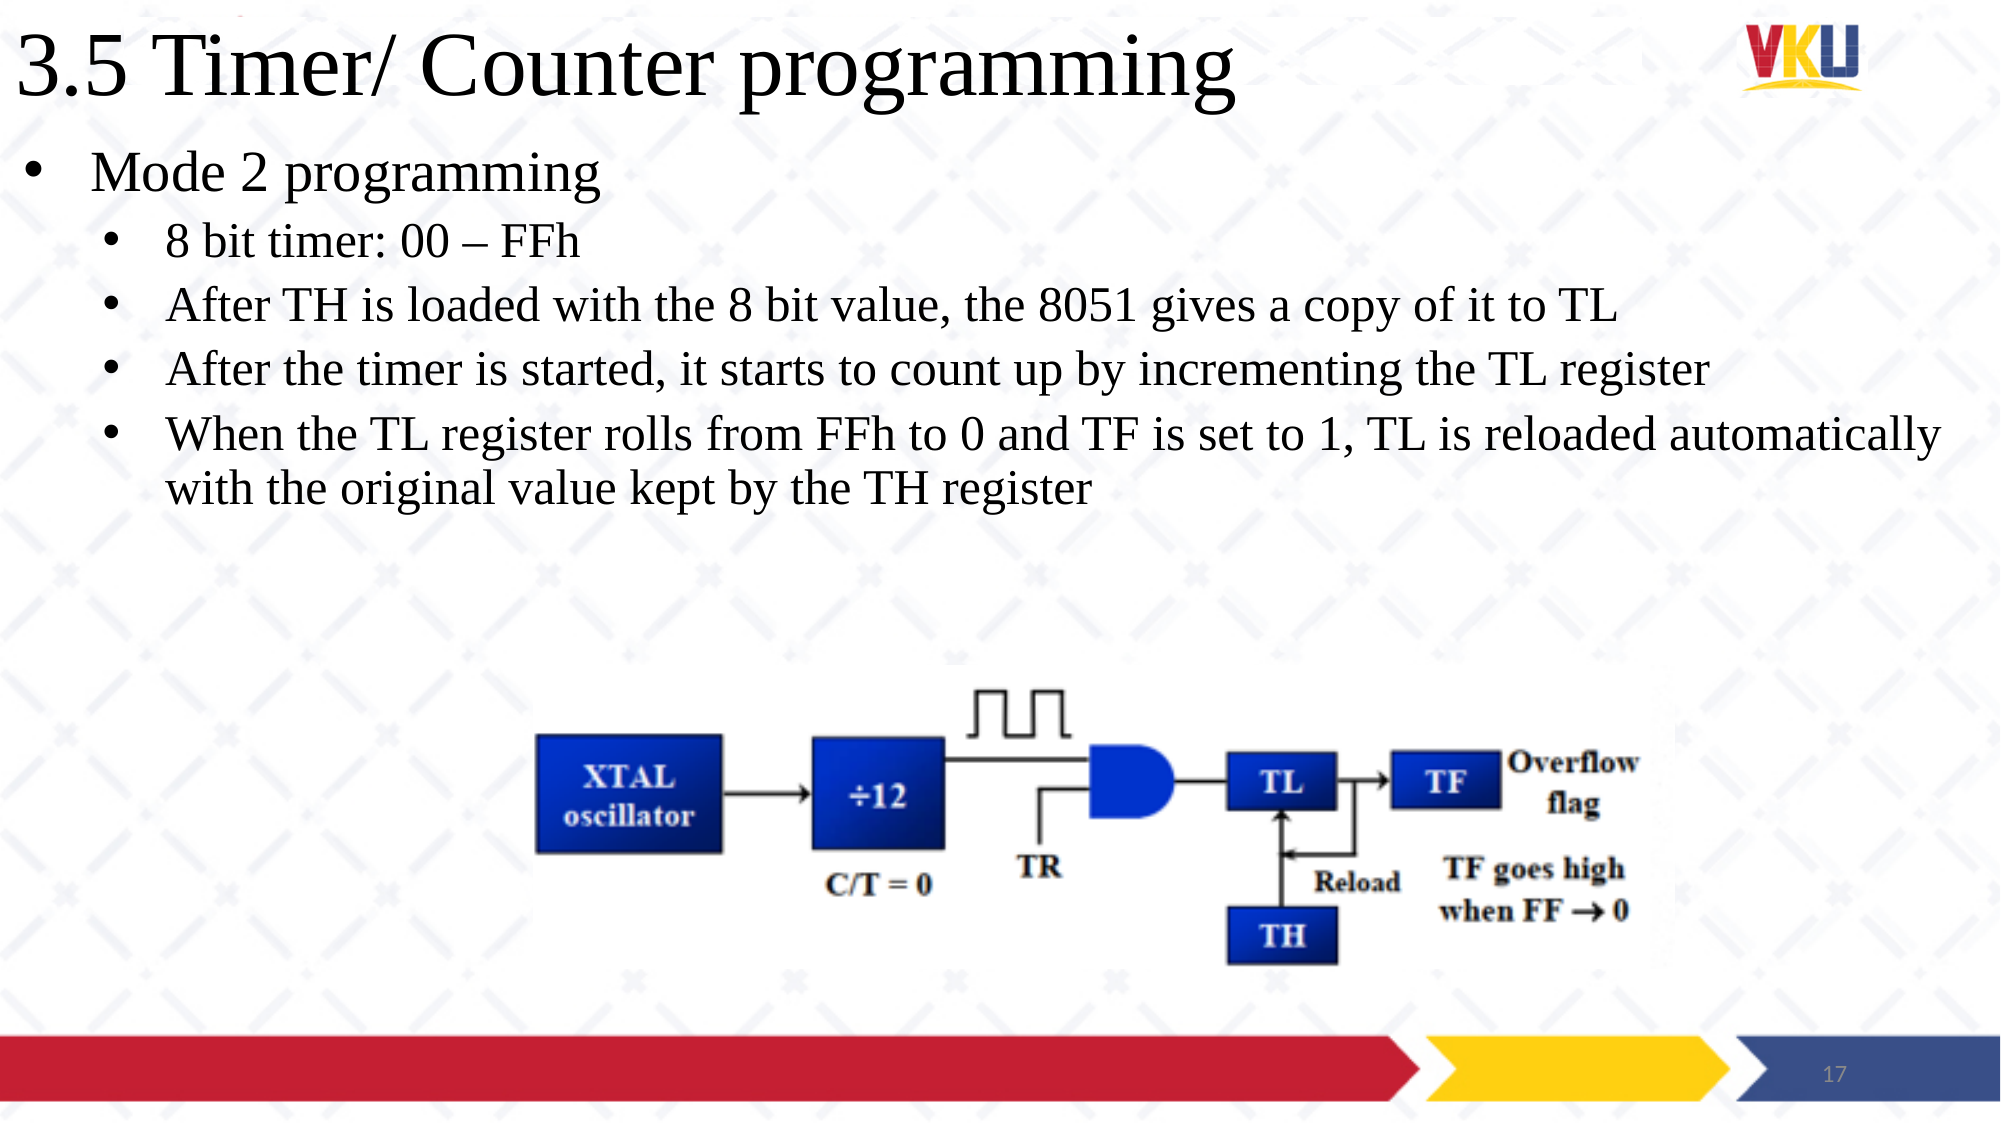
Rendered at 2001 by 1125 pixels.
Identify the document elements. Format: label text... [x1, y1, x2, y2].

picture [533, 665, 1675, 969]
list Mode 2 programming 8 bit timer: 00 – FFh After TH is loaded with the 8 bit value, the 8051 gives a copy of it to TL After the timer is started, it starts to count up by incrementing the TL register When the TL register rolls from FFh to 0 and TF is set to 1, TL is reloaded automatically with the original value kept by the TH register [0, 133, 2000, 1031]
slide_number 17 [1412, 1042, 1863, 1103]
picture [0, 0, 2001, 1125]
title 3.5 Timer/ Counter programming [0, 0, 1725, 132]
